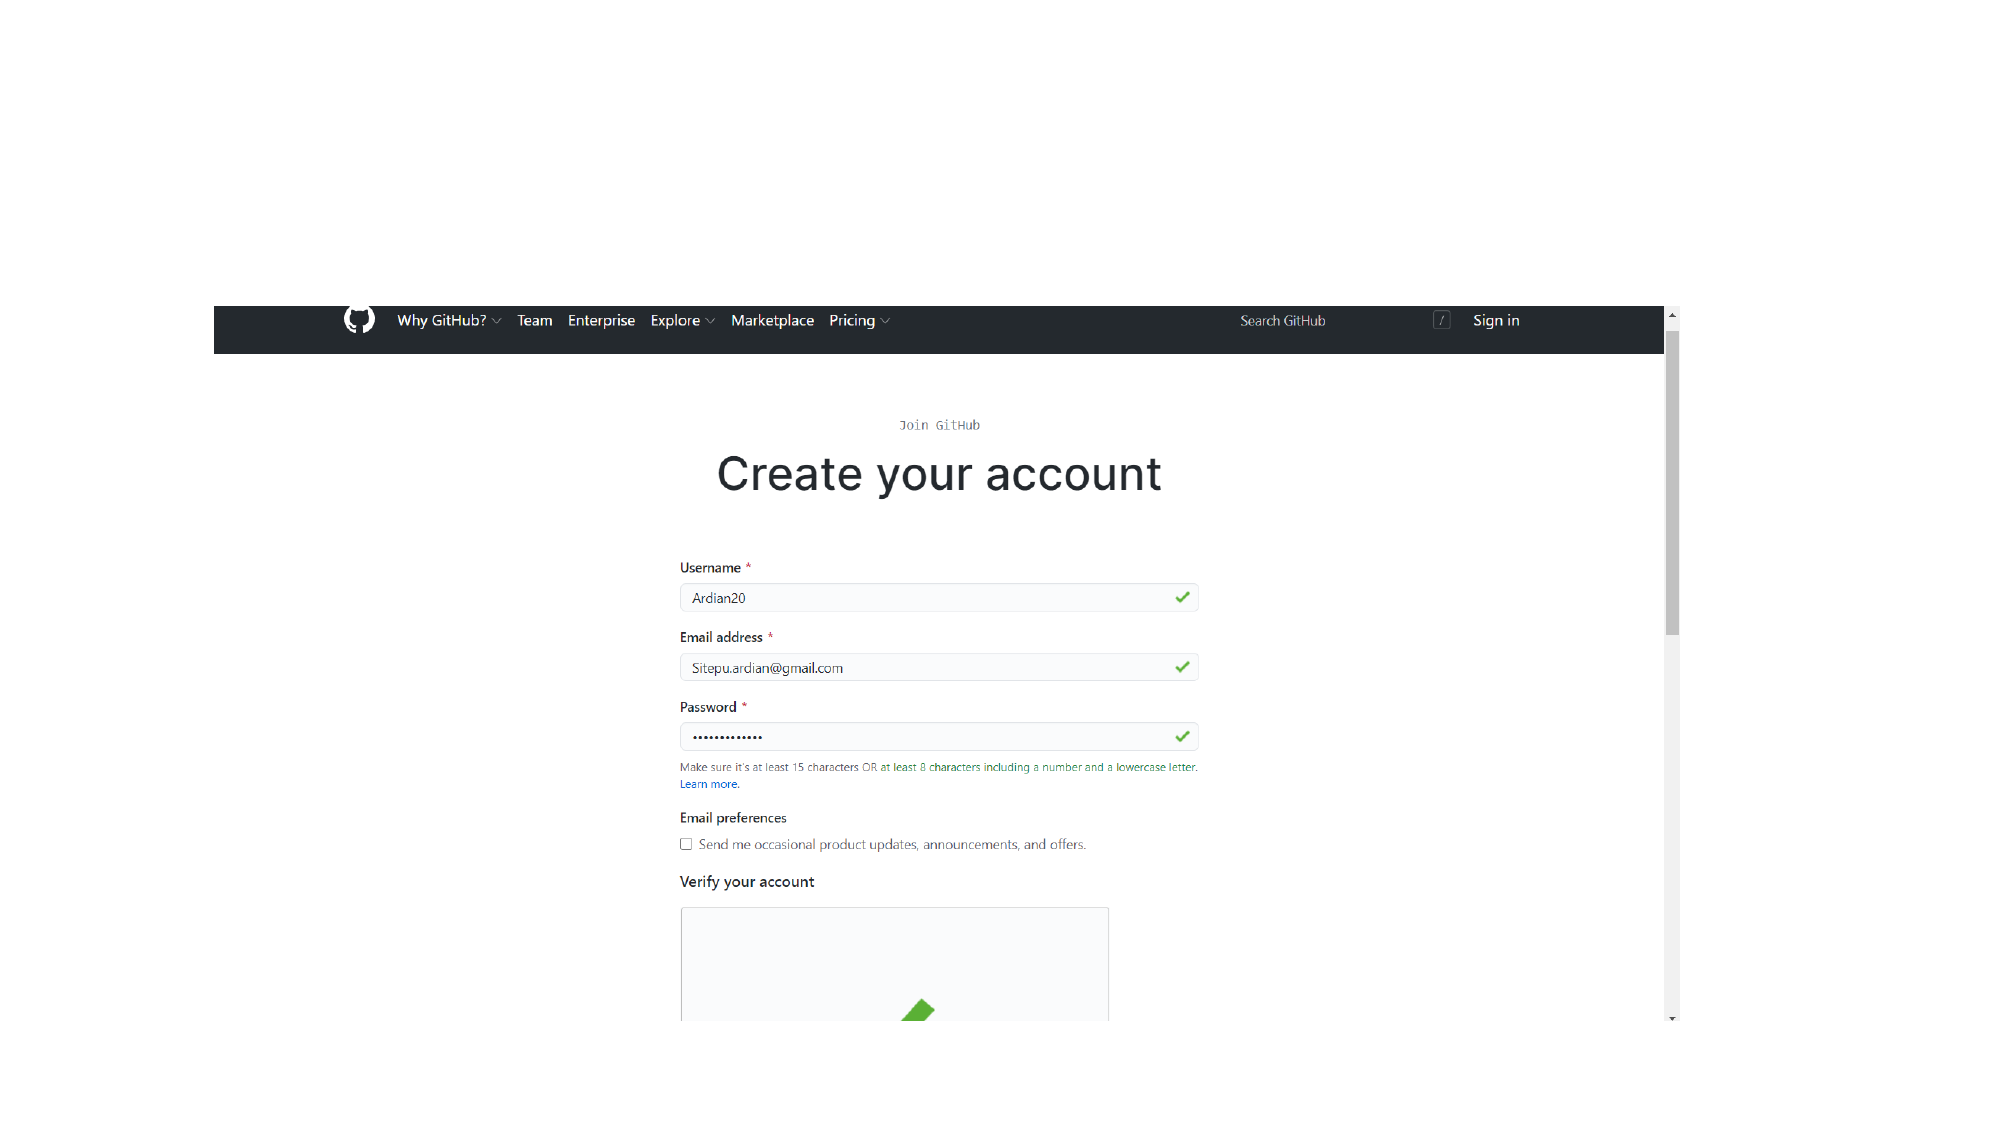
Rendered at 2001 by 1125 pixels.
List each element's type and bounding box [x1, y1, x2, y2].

list [214, 306, 1680, 1021]
